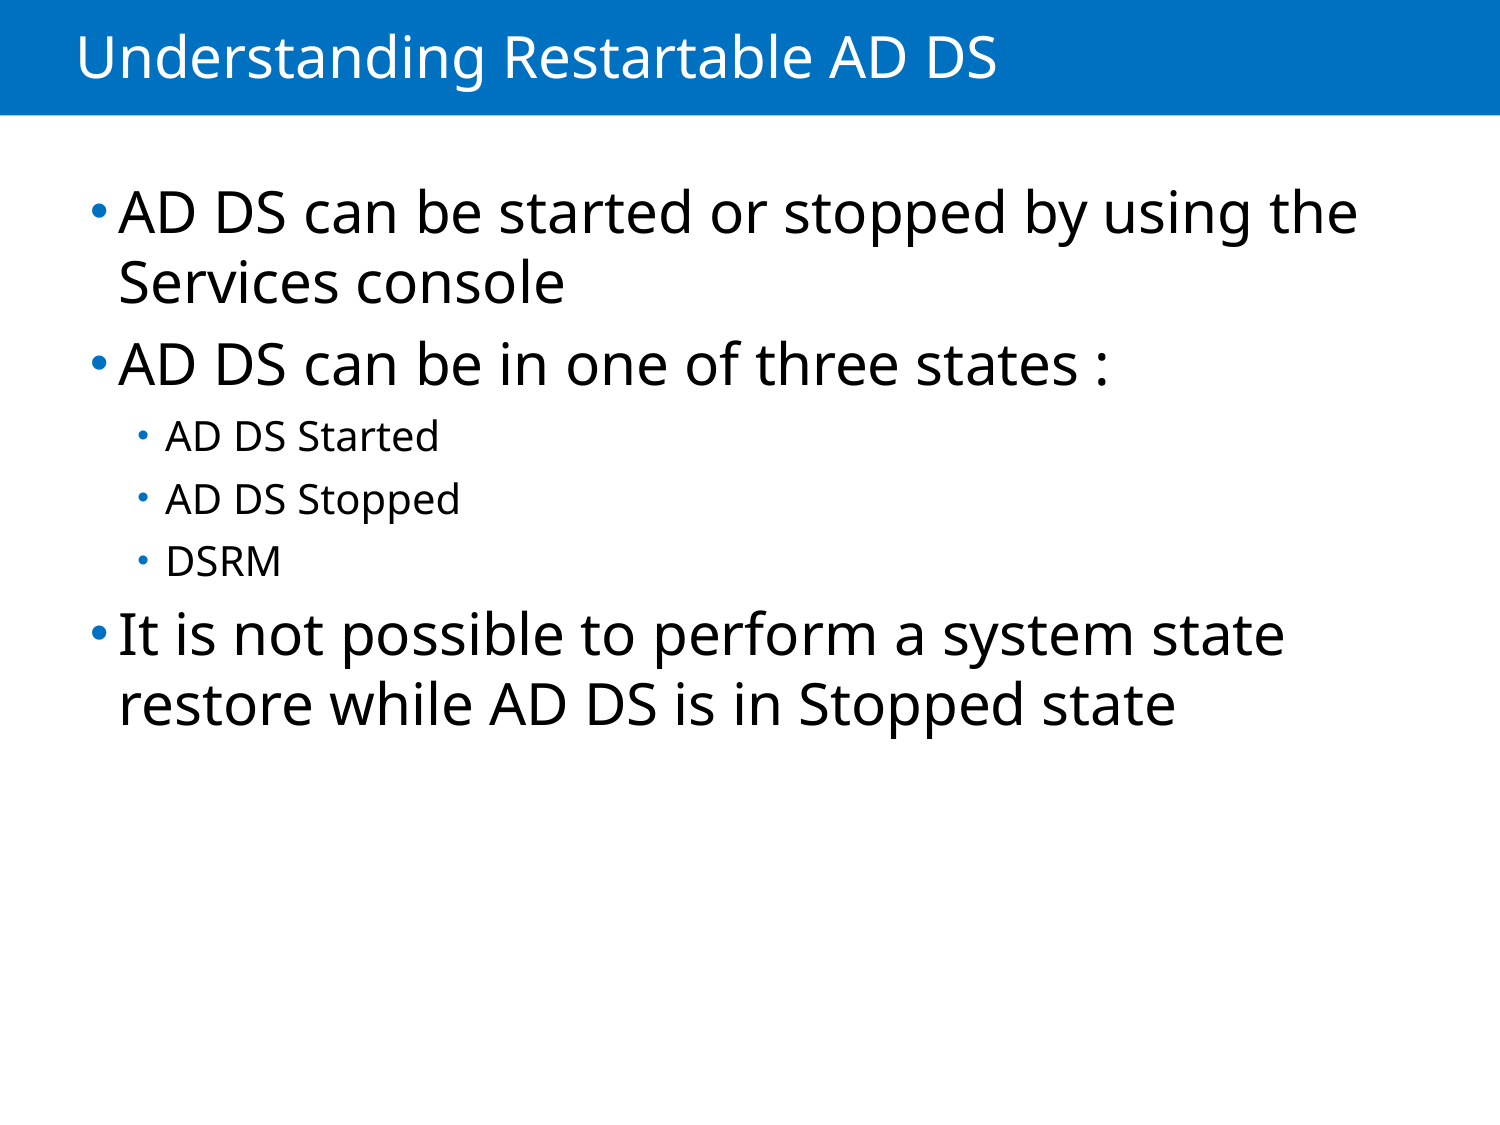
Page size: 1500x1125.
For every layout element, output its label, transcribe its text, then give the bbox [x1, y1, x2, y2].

text_box AD DS can be started or stopped by using the Services console AD DS can be in one of three states : AD DS Started AD DS Stopped DSRM It is not possible to perform a system state restore while AD DS is in Stopped state [75, 167, 1408, 1012]
title Understanding Restartable AD DS [75, 0, 1351, 122]
